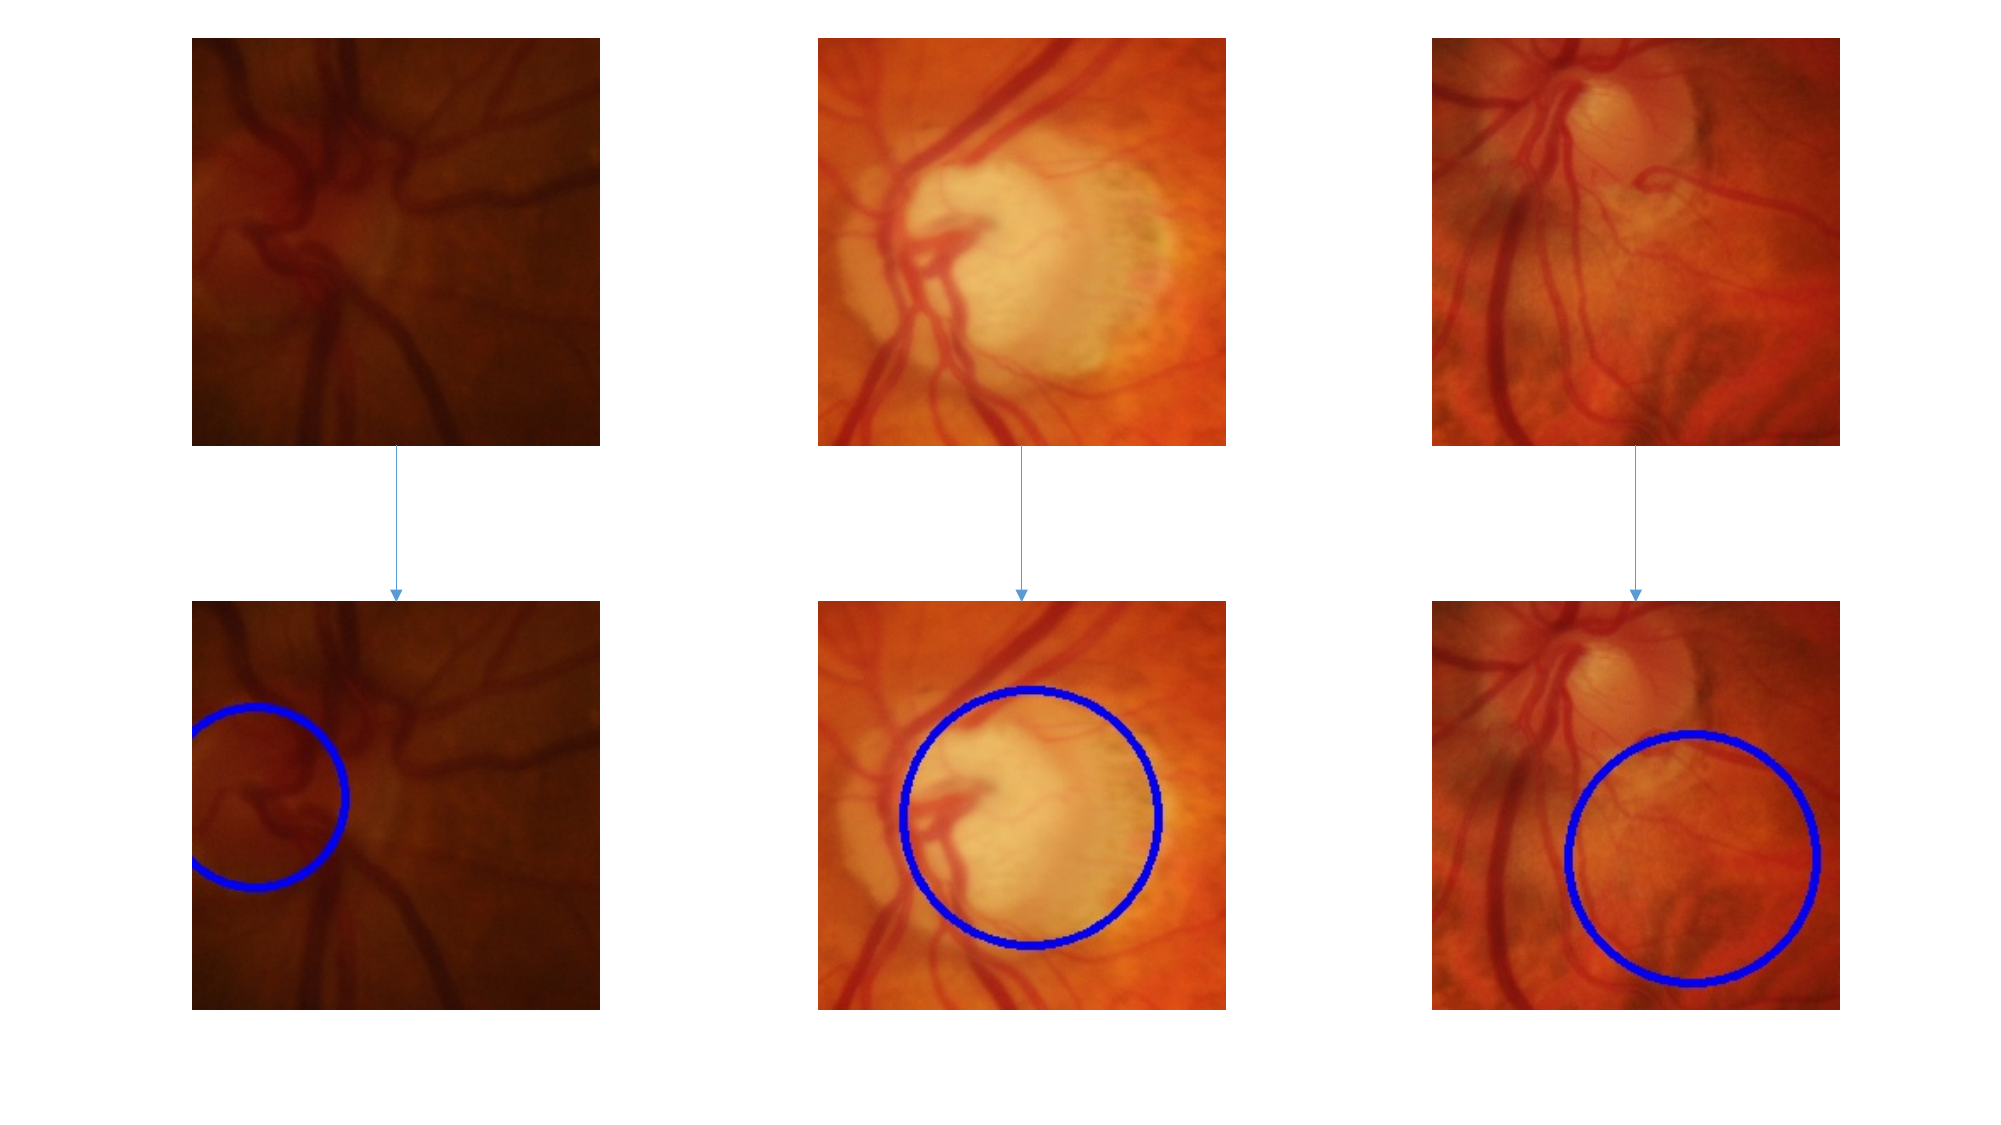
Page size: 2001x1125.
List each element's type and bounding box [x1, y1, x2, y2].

picture [1432, 601, 1840, 1010]
picture [192, 601, 600, 1010]
picture [817, 38, 1226, 446]
picture [817, 601, 1226, 1010]
picture [192, 38, 600, 446]
picture [1432, 38, 1840, 446]
